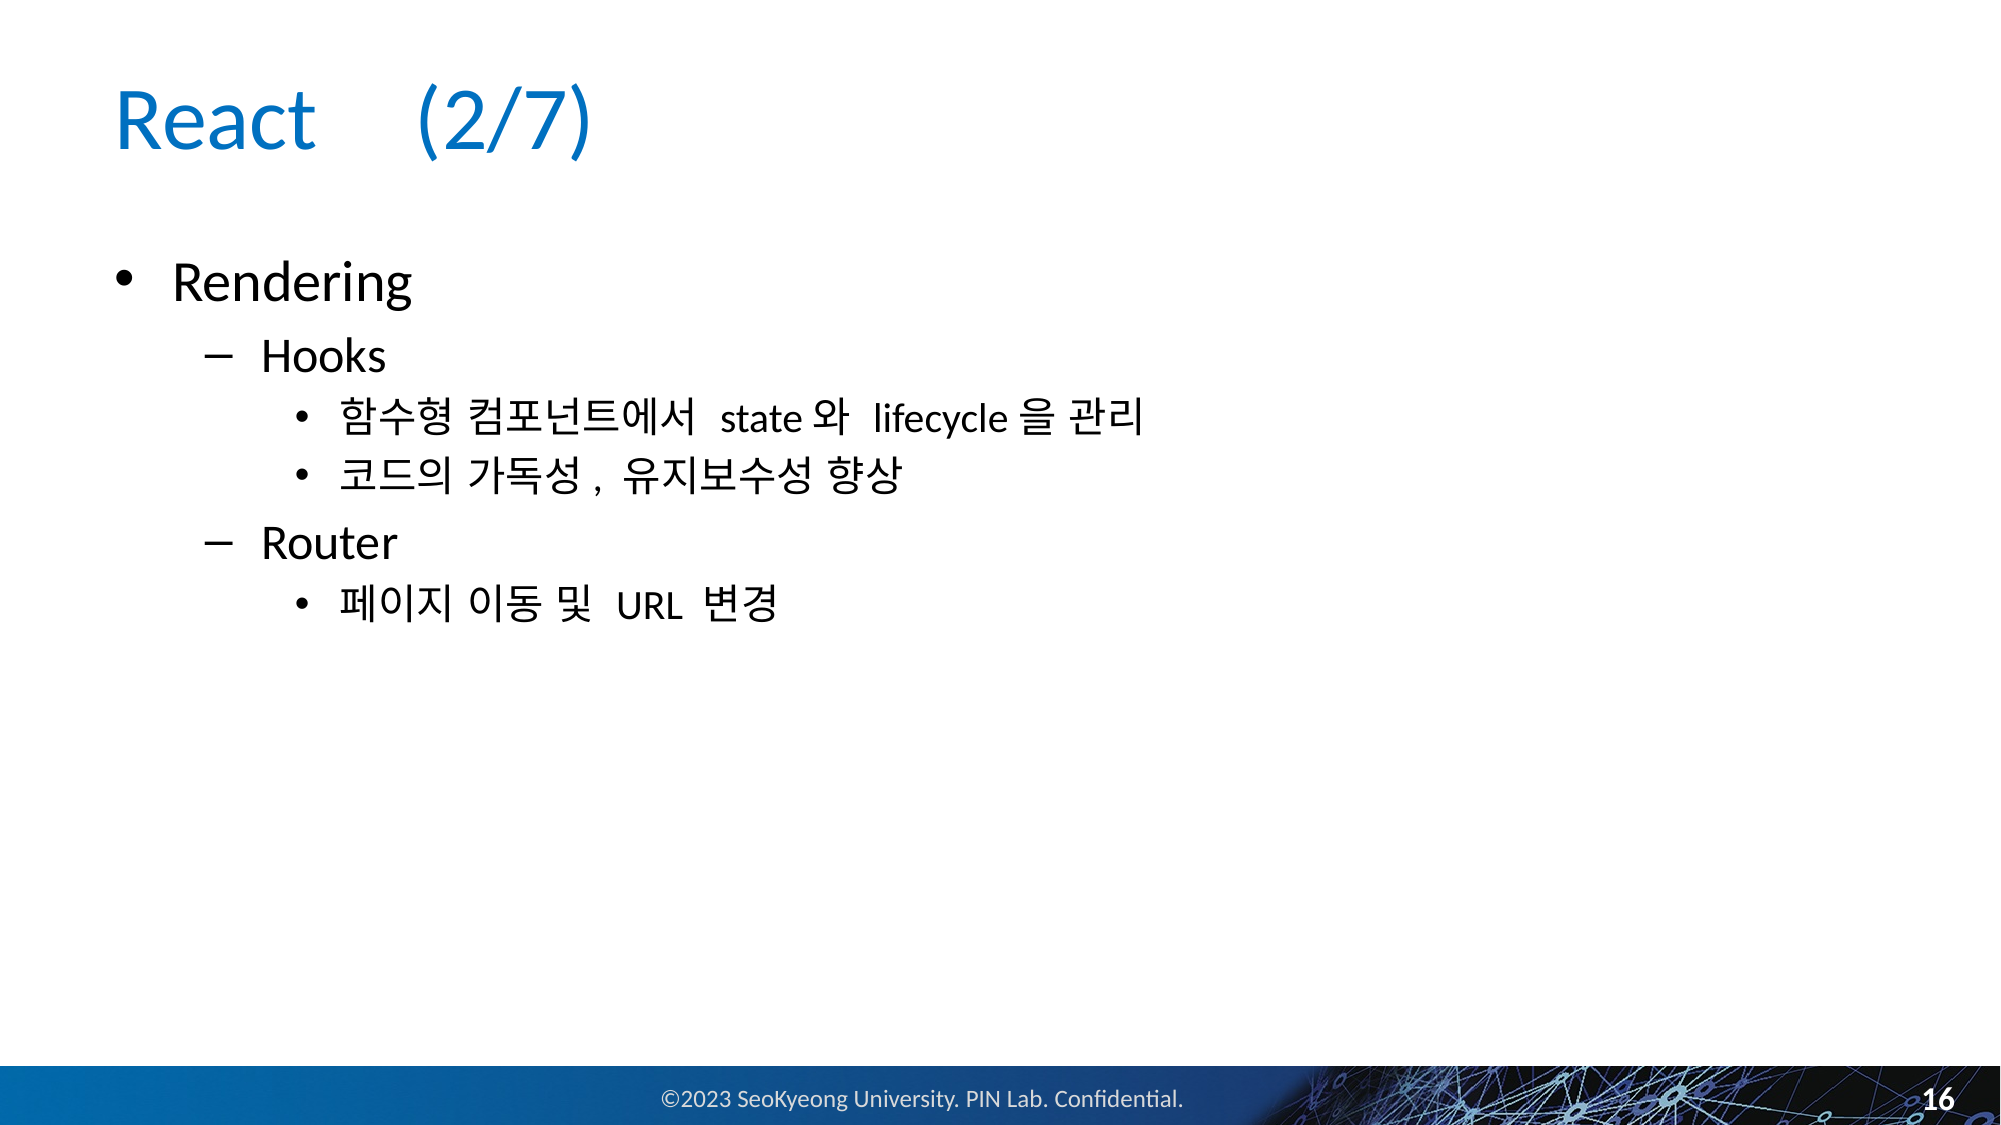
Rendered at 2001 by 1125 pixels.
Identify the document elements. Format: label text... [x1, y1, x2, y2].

title React (2/7) [99, 45, 1745, 200]
list Rendering Hooks 함수형 컴포넌트에서 state와 lifecycle을 관리 코드의 가독성, 유지보수성 향상 Router 페이지 이동 및 URL 변경 [99, 235, 1900, 1050]
slide_number 16 [1519, 1067, 1970, 1125]
picture [0, 1066, 2001, 1125]
